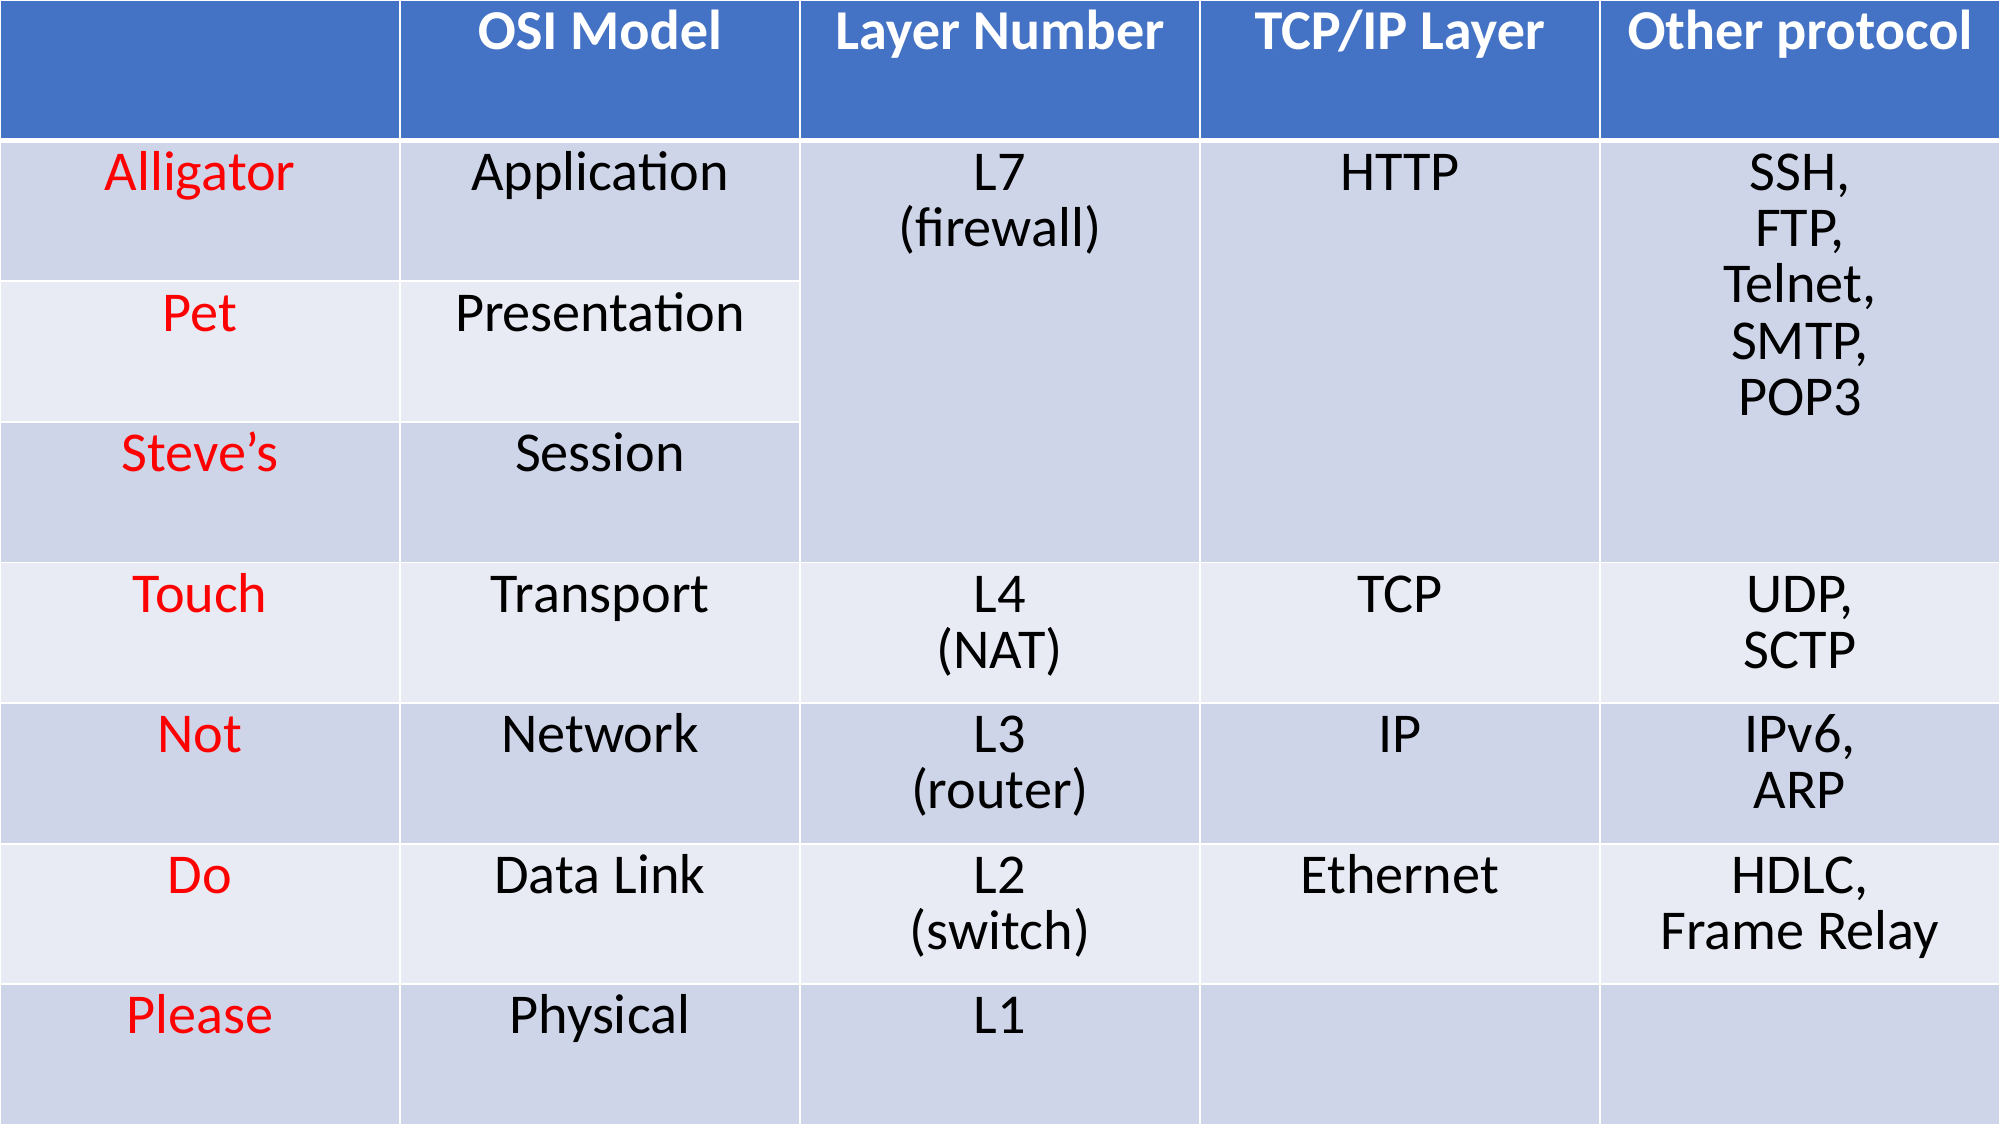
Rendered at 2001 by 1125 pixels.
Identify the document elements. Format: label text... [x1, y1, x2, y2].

table_cell Not [1, 704, 399, 843]
table_cell Physical [401, 985, 799, 1124]
table_cell L1 [801, 985, 1199, 1124]
table_cell Ethernet [1201, 845, 1599, 983]
table_cell Steve’s [1, 423, 399, 562]
table_cell L7 (firewall) [801, 143, 1199, 562]
table_cell IPv6, ARP [1601, 704, 1999, 843]
table_cell Alligator [1, 143, 399, 280]
table_cell UDP, SCTP [1601, 563, 1999, 702]
table_header Layer Number [801, 1, 1199, 138]
table_cell IP [1201, 704, 1599, 843]
table_cell Network [401, 704, 799, 843]
table_header TCP/IP Layer [1201, 1, 1599, 138]
table_cell L3 (router) [801, 704, 1199, 843]
table_cell Do [1, 845, 399, 983]
table_cell L4 (NAT) [801, 563, 1199, 702]
table_cell Presentation [401, 282, 799, 421]
table_cell SSH, FTP, Telnet, SMTP, POP3 [1601, 143, 1999, 562]
table_cell Pet [1, 282, 399, 421]
table_cell Data Link [401, 845, 799, 983]
table_cell L2 (switch) [801, 845, 1199, 983]
table_cell [1201, 985, 1599, 1124]
table_header [1, 1, 399, 138]
table_cell Touch [1, 563, 399, 702]
table_cell Application [401, 143, 799, 280]
table_cell [1601, 985, 1999, 1124]
table_cell TCP [1201, 563, 1599, 702]
table_cell Session [401, 423, 799, 562]
table_cell Transport [401, 563, 799, 702]
table_cell Please [1, 985, 399, 1124]
table_header Other protocol [1601, 1, 1999, 138]
table_cell HTTP [1201, 143, 1599, 562]
table_header OSI Model [401, 1, 799, 138]
table_cell HDLC, Frame Relay [1601, 845, 1999, 983]
